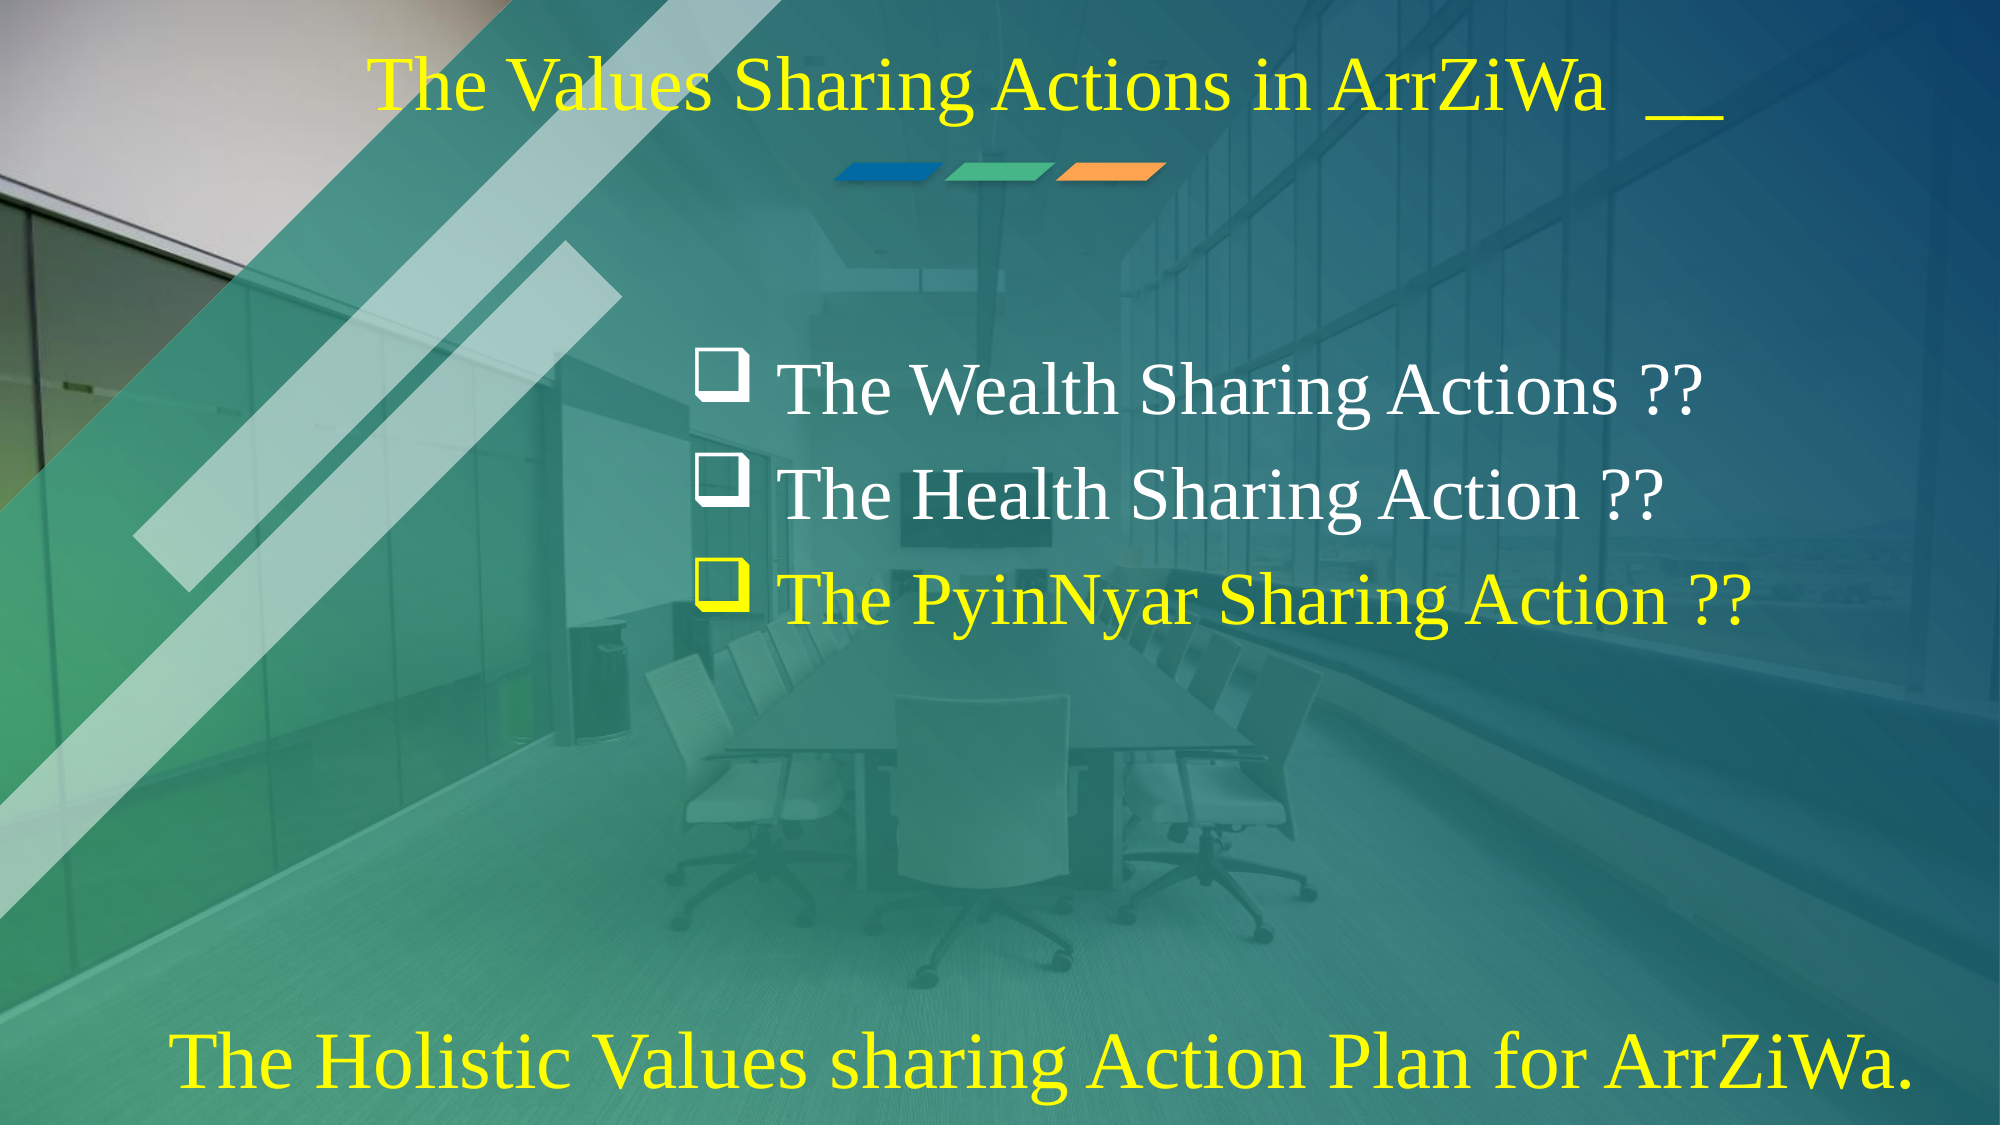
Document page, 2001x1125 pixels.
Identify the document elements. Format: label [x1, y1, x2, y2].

text_box [832, 162, 1168, 181]
text_box [0, 0, 1081, 1125]
picture [1081, 0, 2001, 1125]
